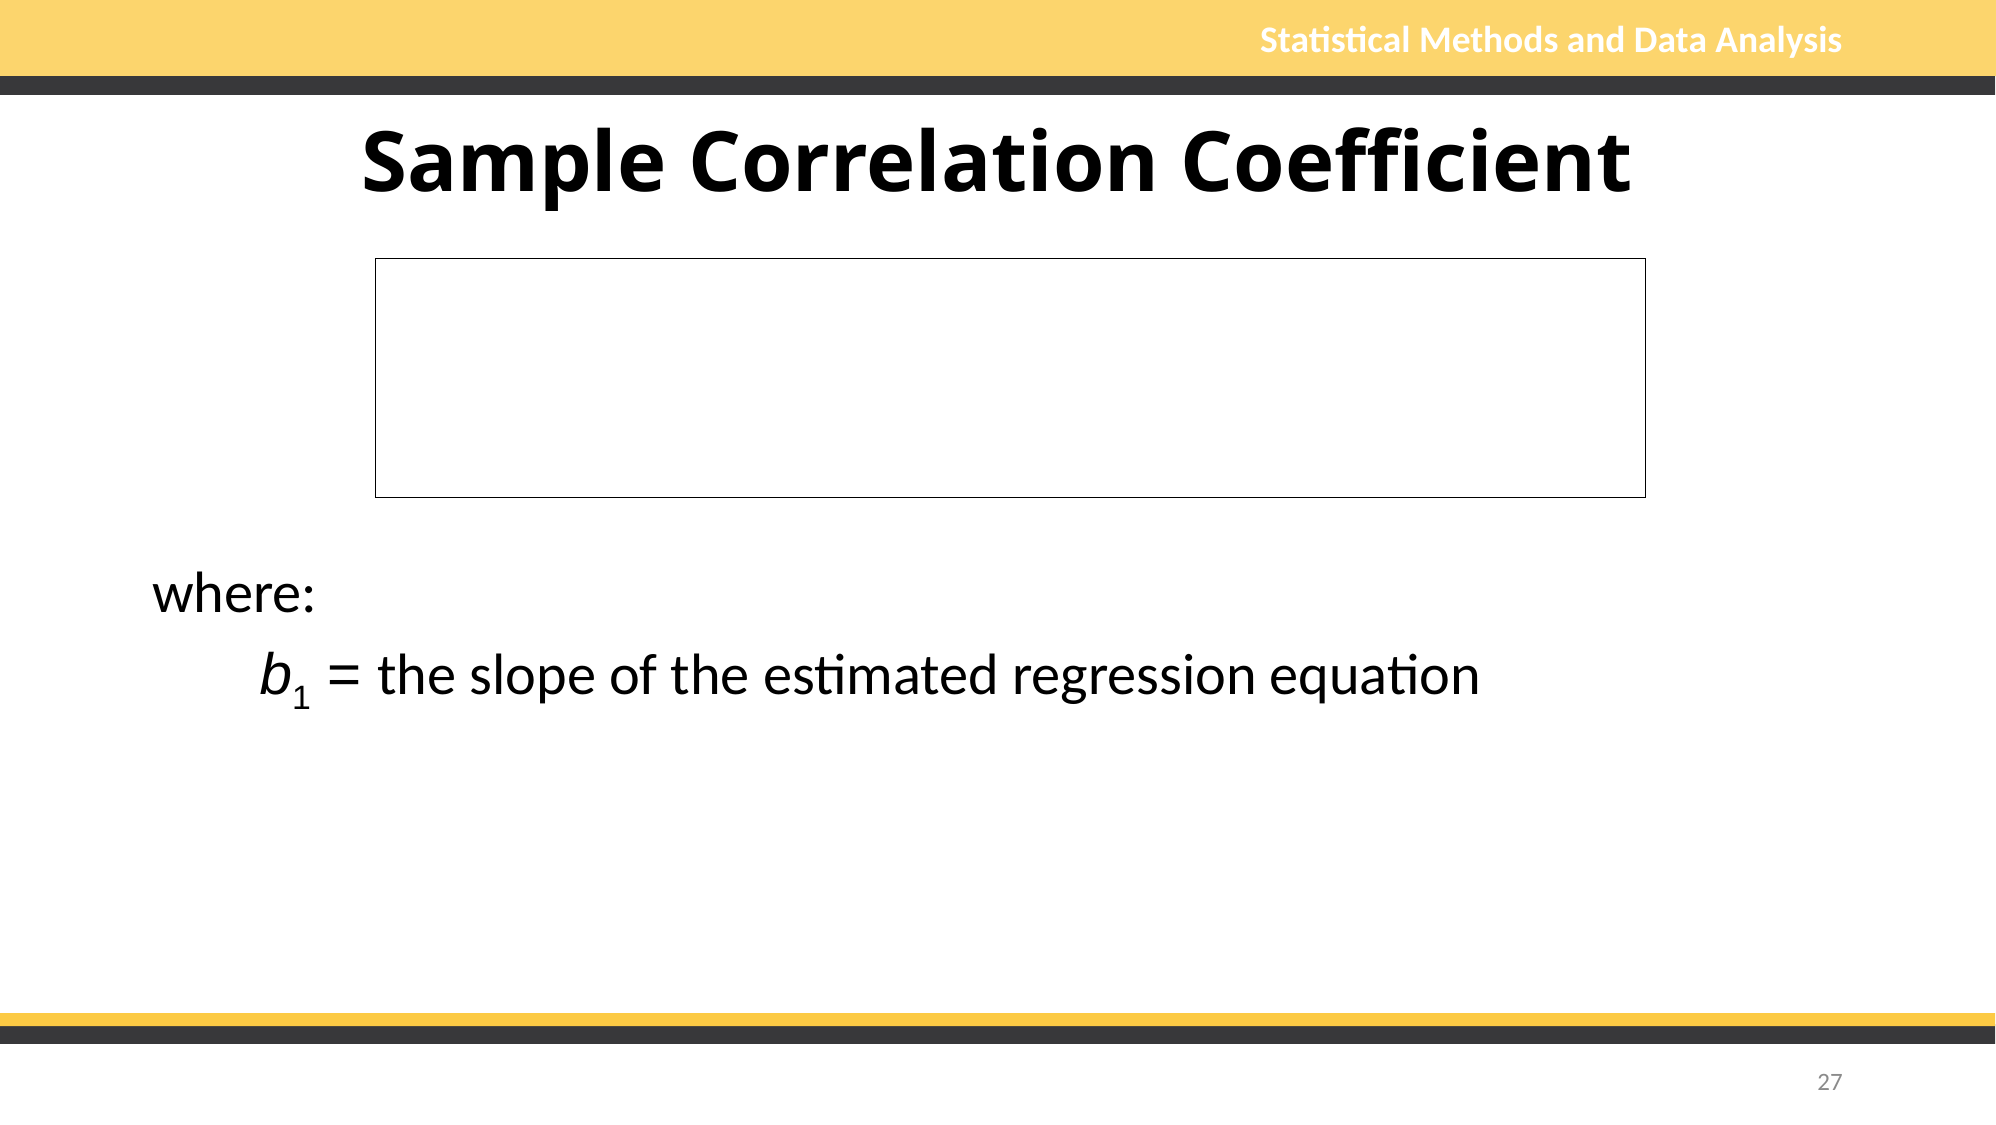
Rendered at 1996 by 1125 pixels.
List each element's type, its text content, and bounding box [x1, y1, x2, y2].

title Sample Correlation Coefficient [137, 104, 1858, 225]
picture [0, 1027, 1996, 1044]
text_box [375, 258, 1646, 498]
slide_number 27 [1755, 1057, 1858, 1103]
picture [0, 76, 1996, 95]
